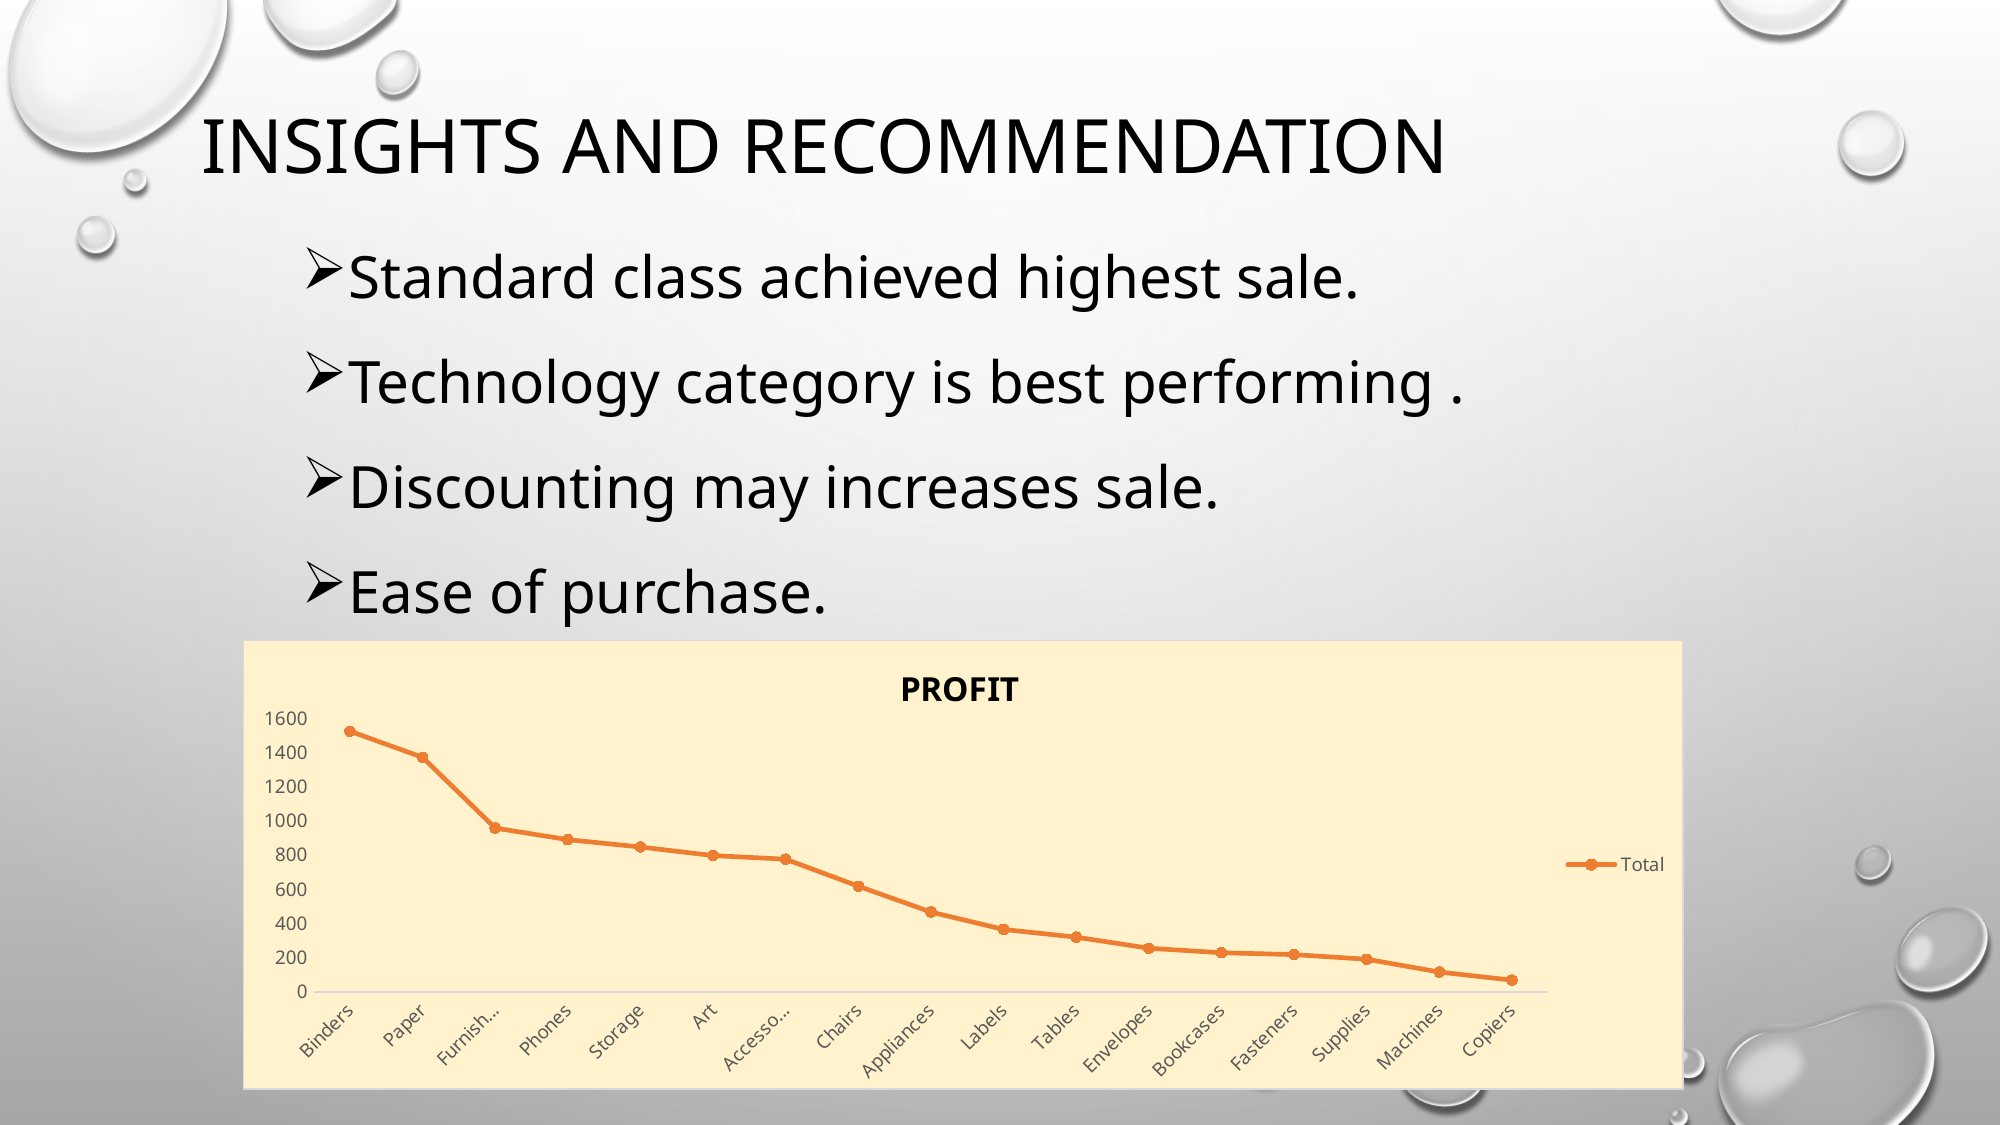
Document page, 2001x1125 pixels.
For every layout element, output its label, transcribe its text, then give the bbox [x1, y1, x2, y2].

chart [242, 639, 1685, 1090]
text_box Standard class achieved highest sale. Technology category is best performing . Discounting may increases sale. Ease of purchase. [286, 197, 1637, 633]
title Insights and recommendation [100, 70, 1550, 227]
picture [0, 0, 2000, 1125]
